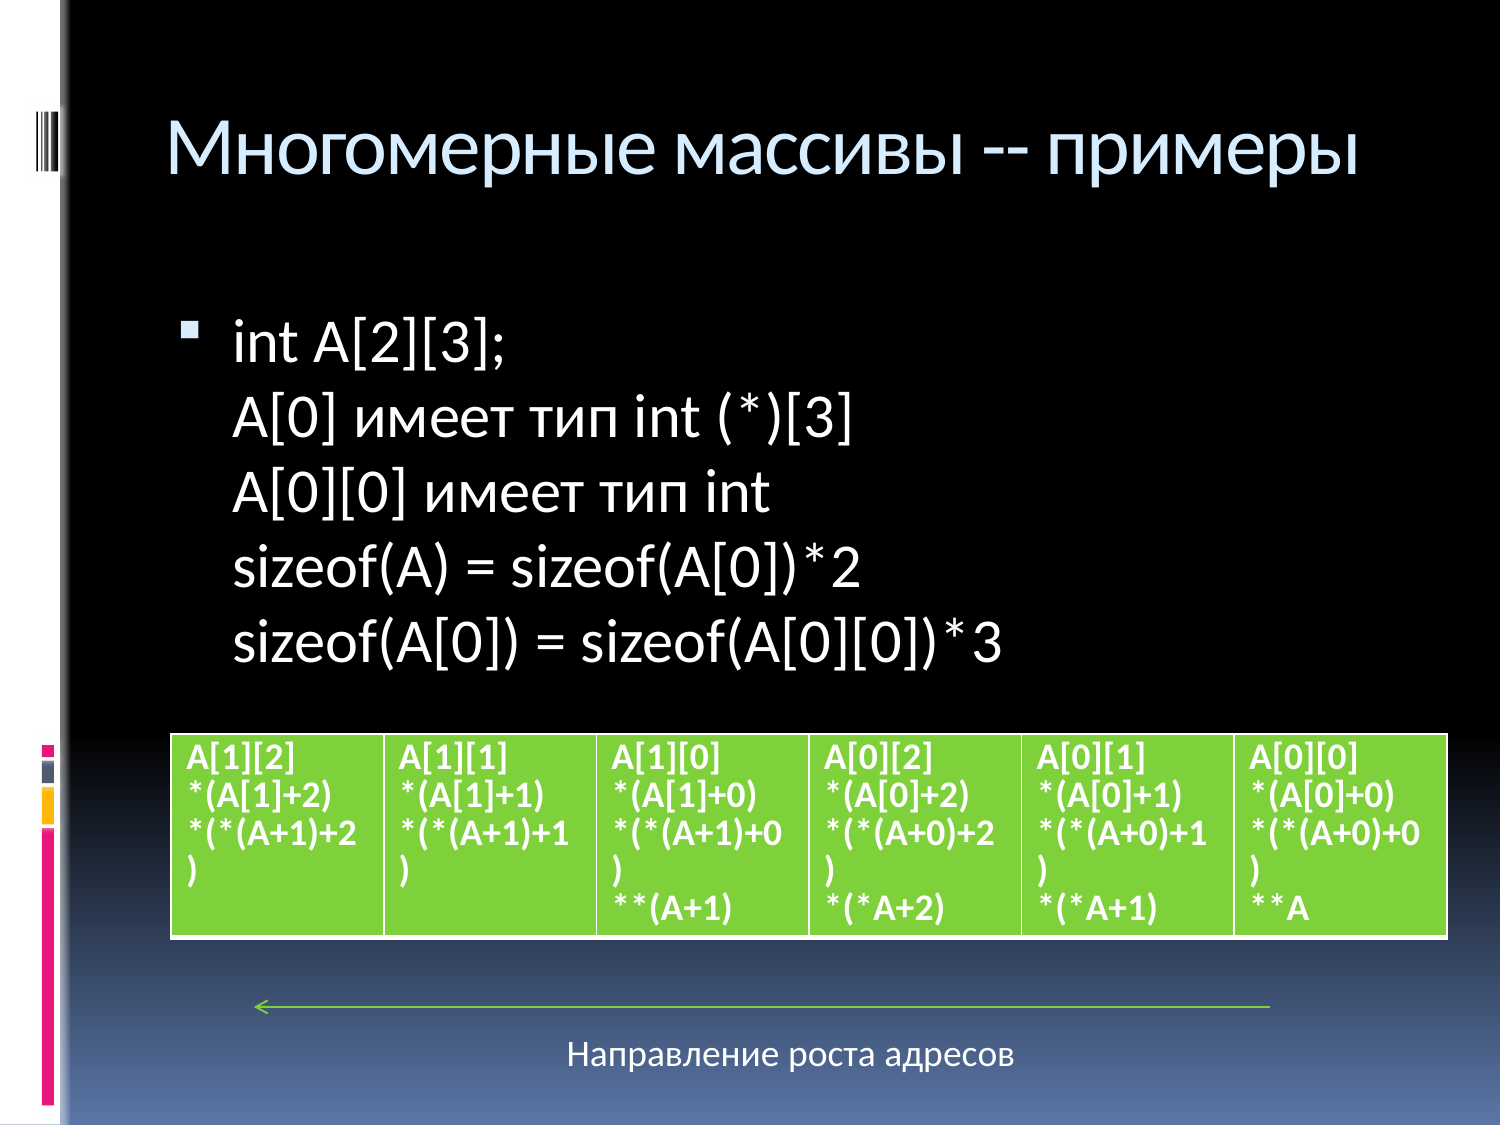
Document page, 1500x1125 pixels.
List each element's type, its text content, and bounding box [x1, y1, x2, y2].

text_box Направление роста адресов [551, 1021, 1031, 1082]
table_header A[0][1] *(A[0]+1) *(*(A+0)+1) *(*A+1) [1022, 735, 1233, 935]
table_header A[1][1] *(A[1]+1) *(*(A+1)+1) [385, 735, 596, 935]
table_header A[0][2] *(A[0]+2) *(*(A+0)+2) *(*A+2) [810, 735, 1021, 935]
table_header A[1][2] *(A[1]+2) *(*(A+1)+2) [172, 735, 383, 935]
table_header A[1][0] *(A[1]+0) *(*(A+1)+0) **(A+1) [597, 735, 808, 935]
list int A[2][3]; A[0] имеет тип int (*)[3] A[0][0] имеет тип int sizeof(A) = sizeof(A[0])*2 sizeof(A[0]) = sizeof(A[0][0])*3 [150, 292, 1425, 1043]
title Многомерные массивы -- примеры [150, 83, 1425, 234]
table_header A[0][0] *(A[0]+0) *(*(A+0)+0) **A [1235, 735, 1446, 935]
